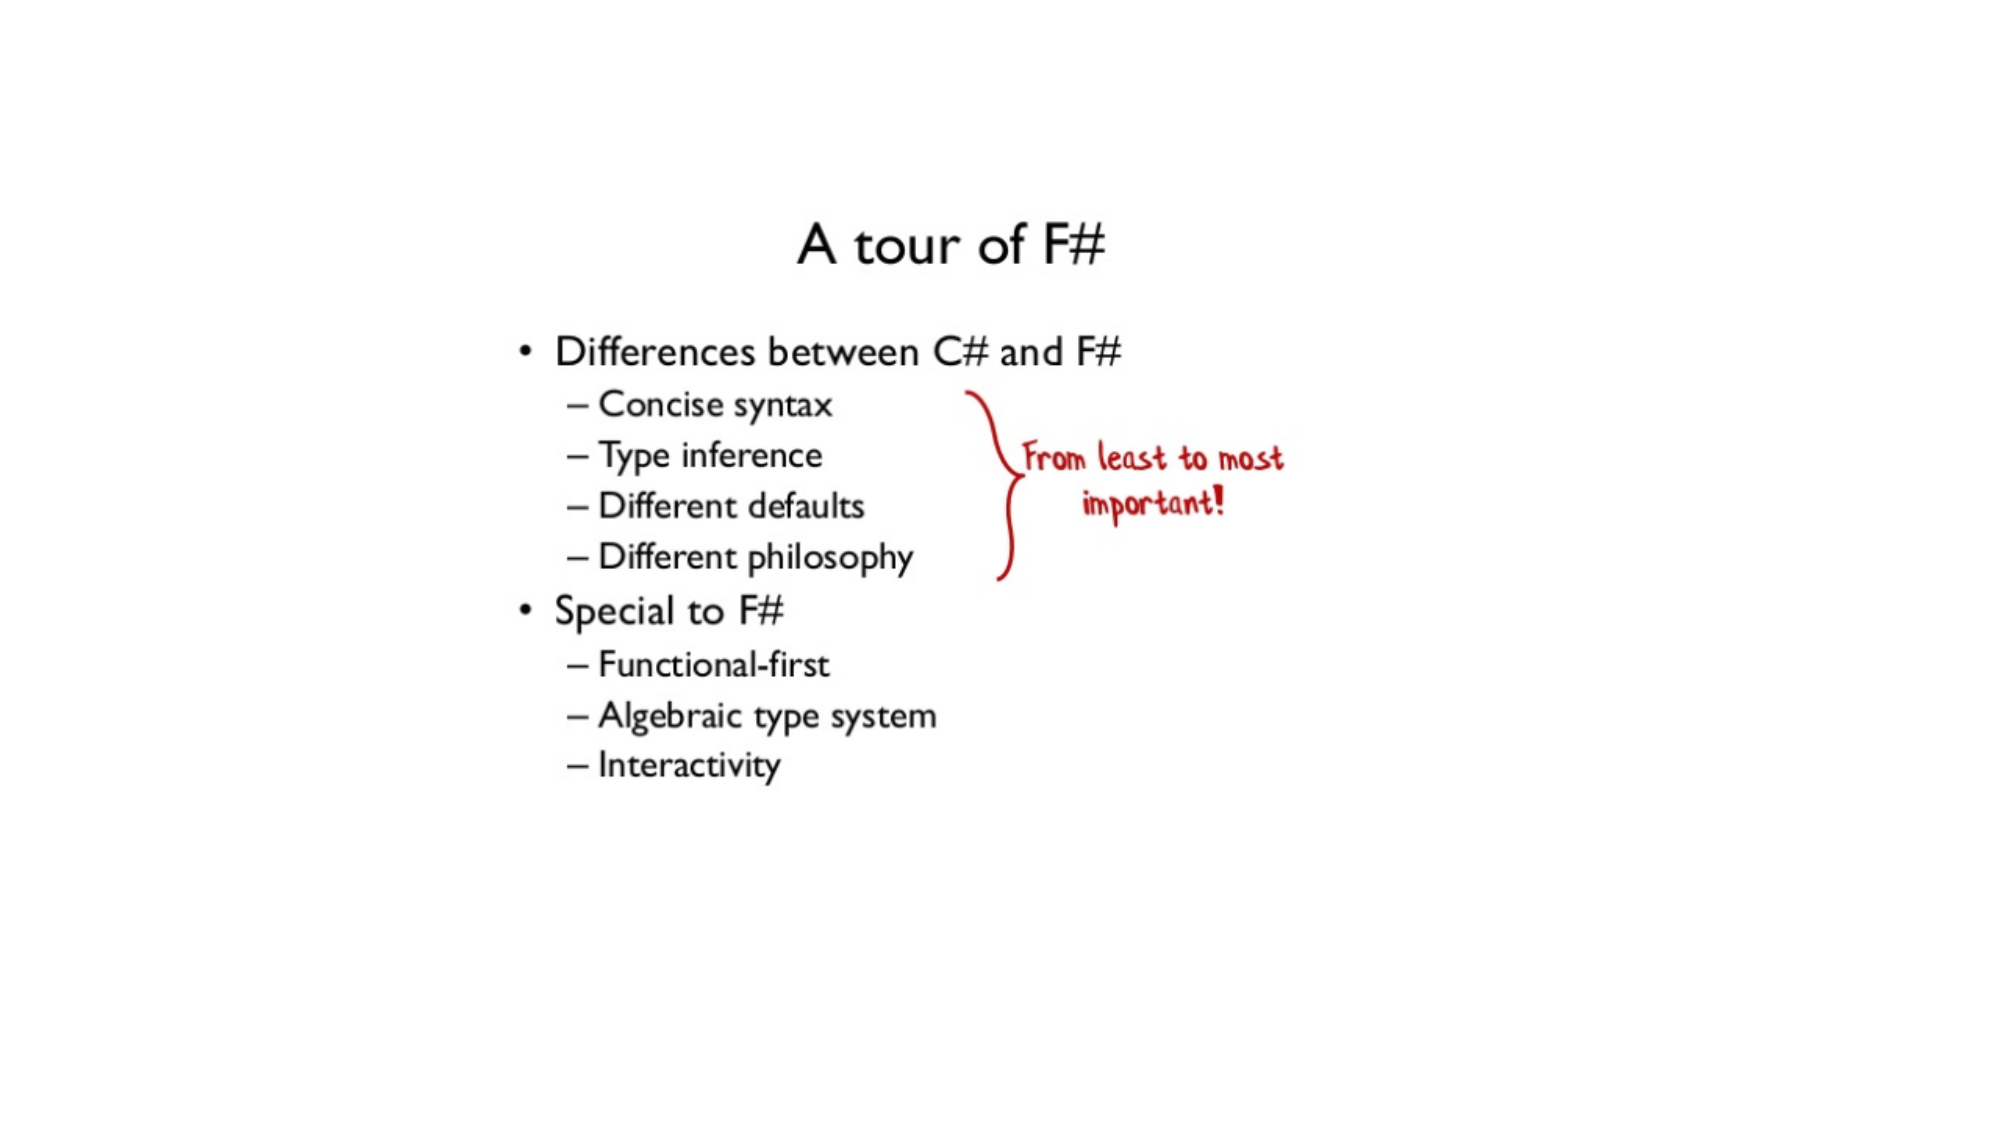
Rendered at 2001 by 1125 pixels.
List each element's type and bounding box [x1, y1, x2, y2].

picture [483, 167, 1385, 855]
